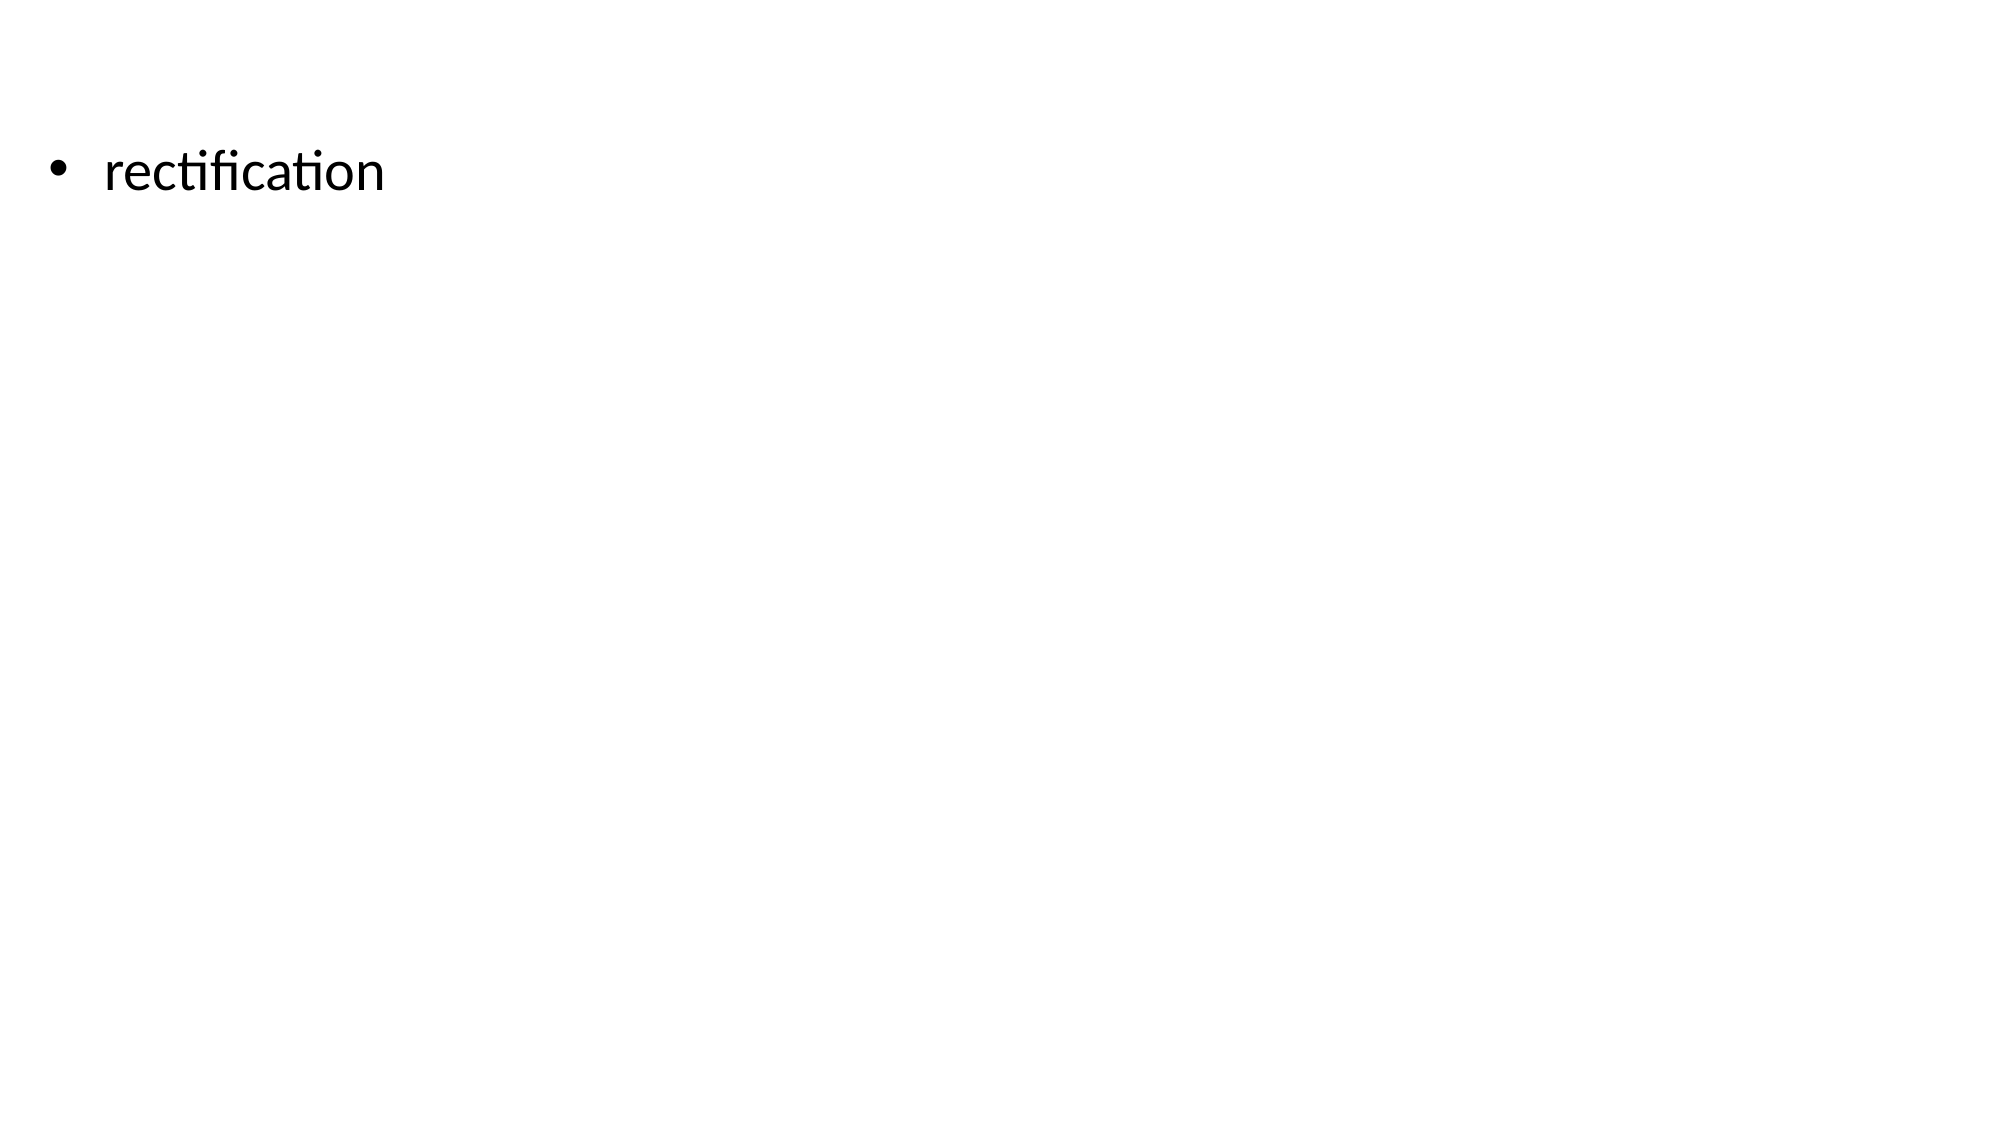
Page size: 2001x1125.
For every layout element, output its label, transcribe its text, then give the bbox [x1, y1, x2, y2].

list rectification [33, 125, 1967, 1063]
